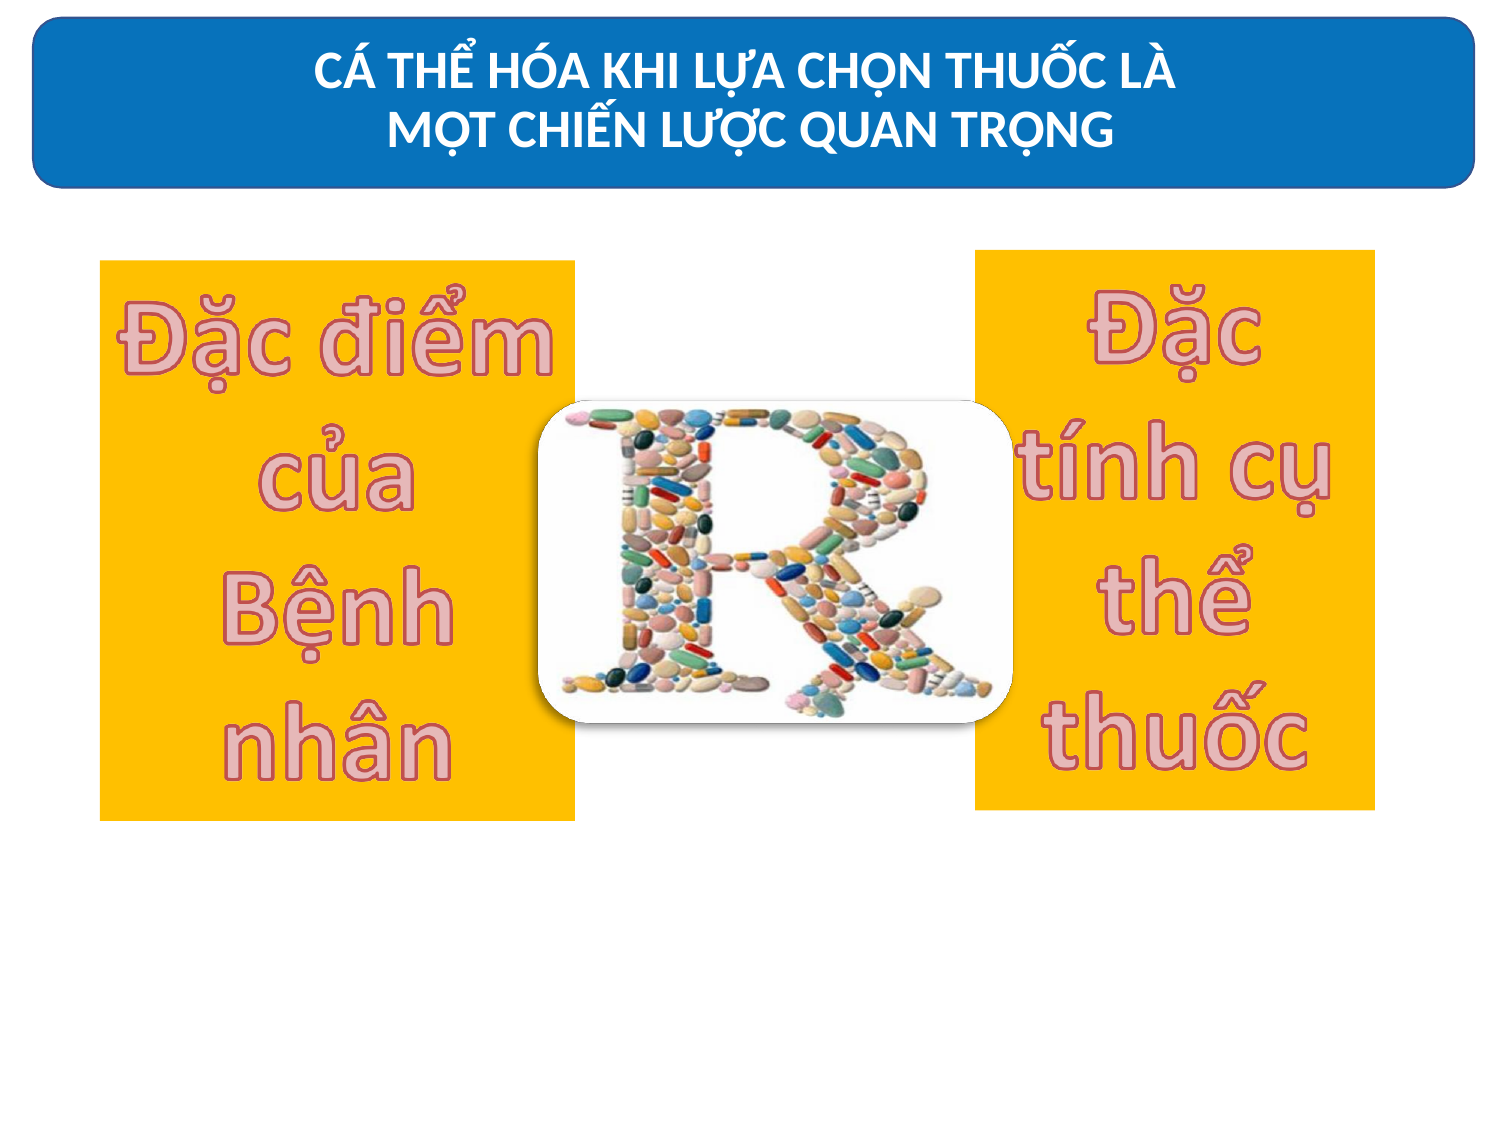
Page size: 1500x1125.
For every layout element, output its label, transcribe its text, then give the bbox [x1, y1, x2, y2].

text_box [99, 249, 1375, 821]
title CÁ THỂ HÓA KHI LỰA CHỌN THUỐC LÀ MỘT CHIẾN LƯỢC QUAN TRỌNG [33, 15, 1470, 186]
text_box [1470, 29, 1476, 176]
